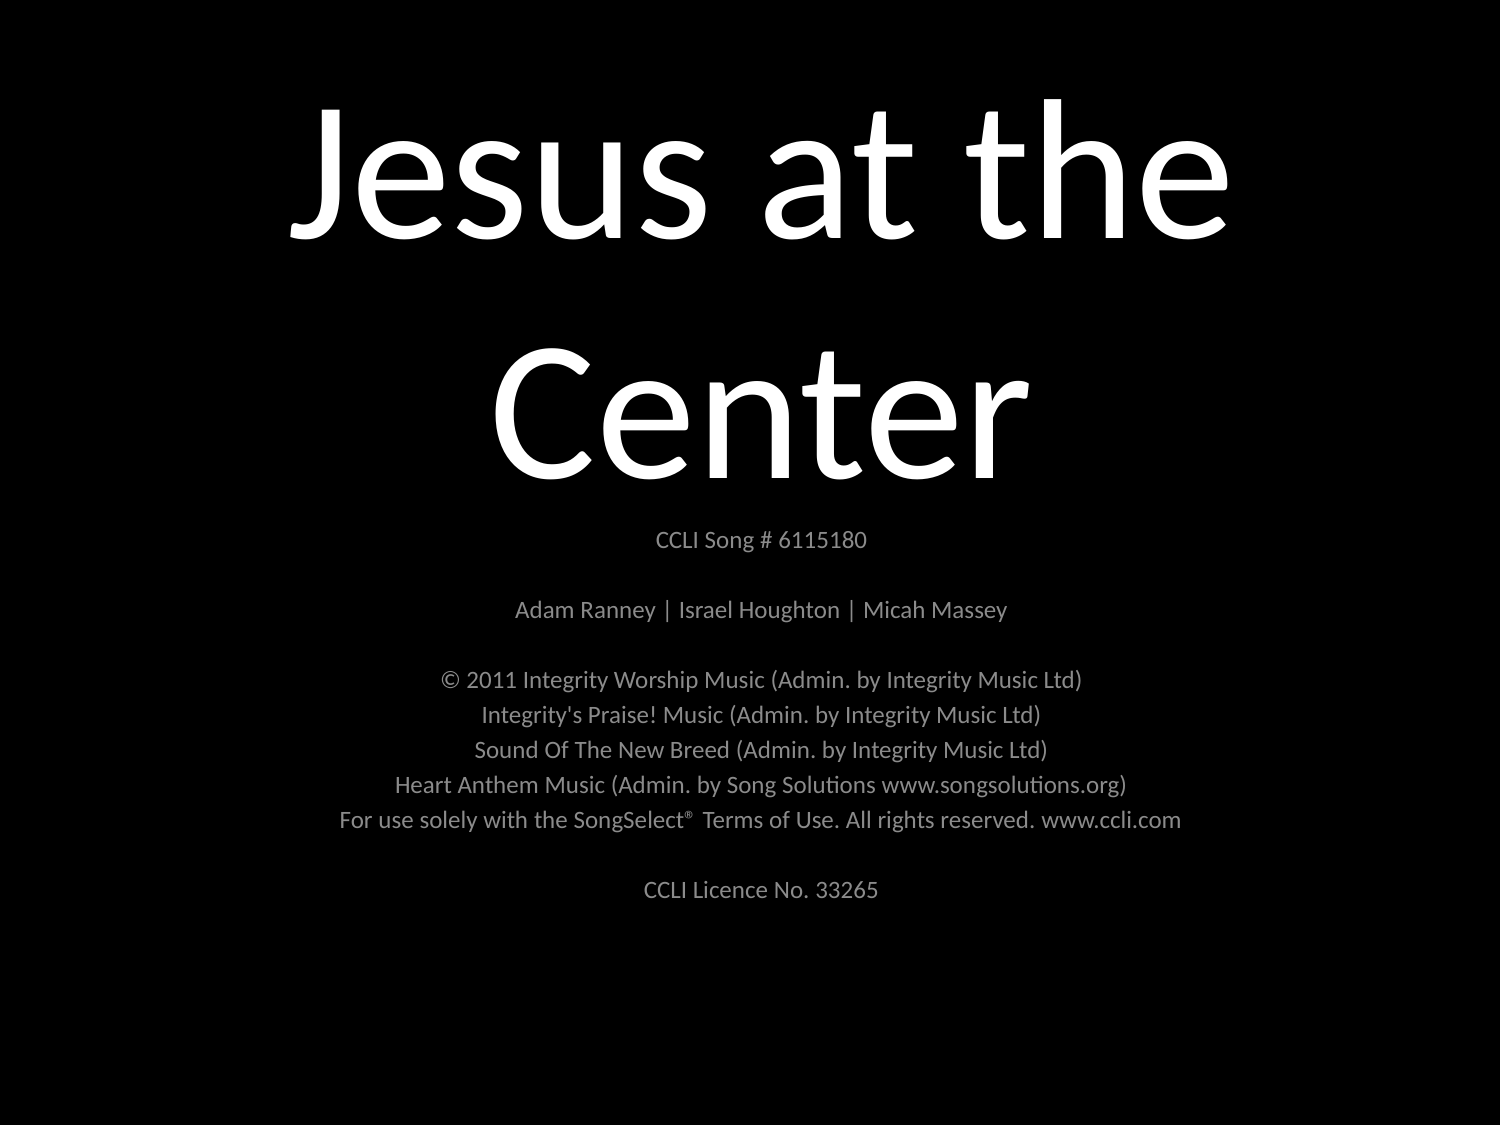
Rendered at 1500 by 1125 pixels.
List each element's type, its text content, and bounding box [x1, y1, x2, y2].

subtitle Jesus at the Center CCLI Song # 6115180 Adam Ranney | Israel Houghton | Micah Massey © 2011 Integrity Worship Music (Admin. by Integrity Music Ltd) Integrity's Praise! Music (Admin. by Integrity Music Ltd) Sound Of The New Breed (Admin. by Integrity Music Ltd) Heart Anthem Music (Admin. by Song Solutions www.songsolutions.org) For use solely with the SongSelect® Terms of Use. All rights reserved. www.ccli.com CCLI Licence No. 33265 [53, 30, 1471, 1094]
